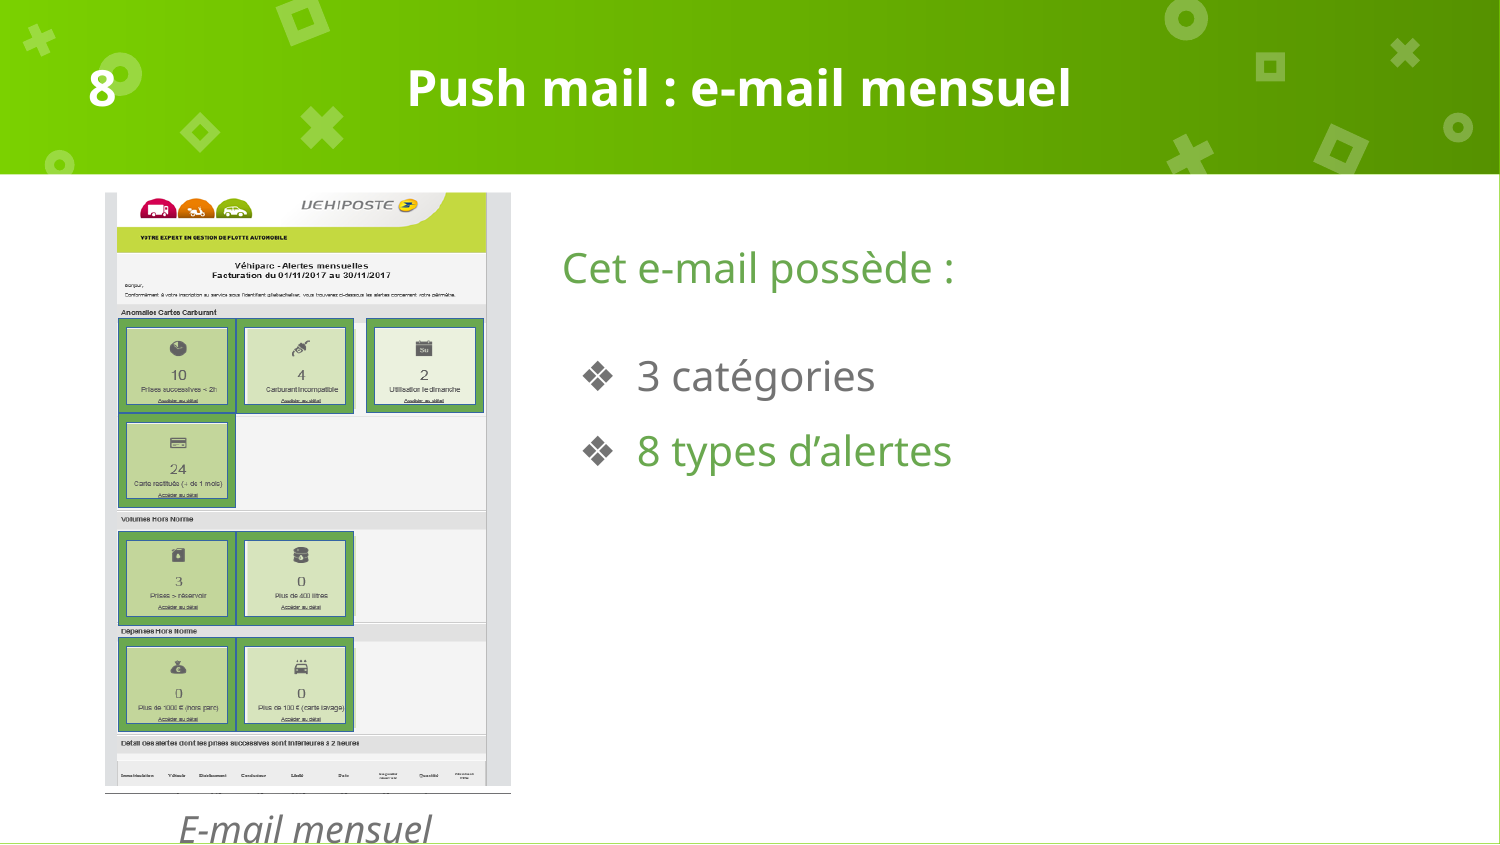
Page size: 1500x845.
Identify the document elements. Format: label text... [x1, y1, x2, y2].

text_box Cet e-mail possède : 3 catégories 8 types d’alertes [547, 201, 1473, 833]
text_box Push mail : e-mail mensuel [189, 2, 1464, 171]
text_box E-mail mensuel [163, 802, 452, 844]
text_box 8 [16, 2, 189, 171]
picture [105, 184, 511, 794]
